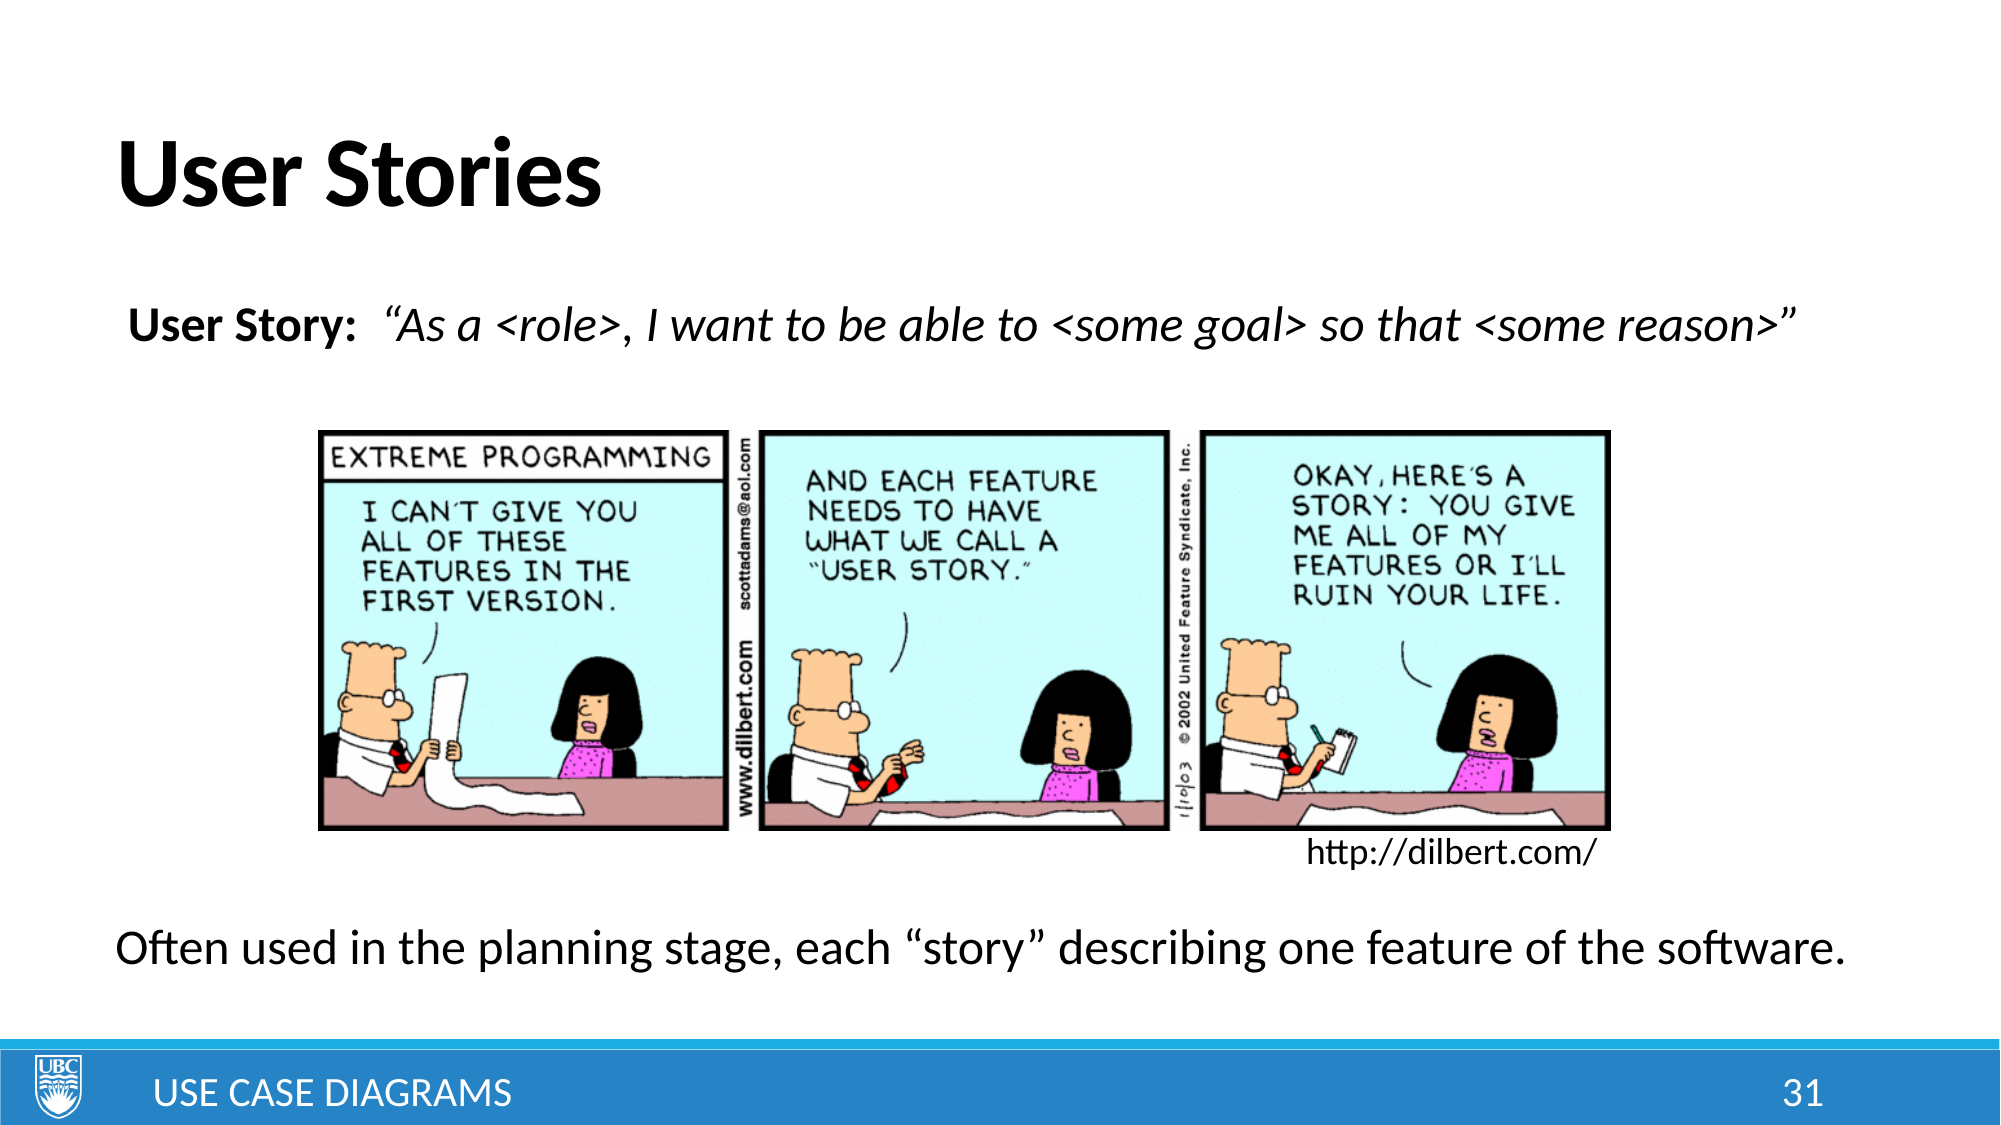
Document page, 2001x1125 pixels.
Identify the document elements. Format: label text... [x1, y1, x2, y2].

footer Use Case Diagrams [137, 1059, 1396, 1120]
picture [35, 1055, 82, 1119]
picture [318, 430, 1612, 832]
text_box http://dilbert.com/ [1291, 839, 1613, 880]
slide_number 31 [1624, 1059, 1840, 1120]
list User Story: “As a <role>, I want to be able to <some goal> so that <some reason>” [127, 284, 1834, 398]
title User Stories [101, 106, 1752, 235]
text_box Often used in the planning stage, each “story” describing one feature of the software. [115, 907, 1878, 1021]
